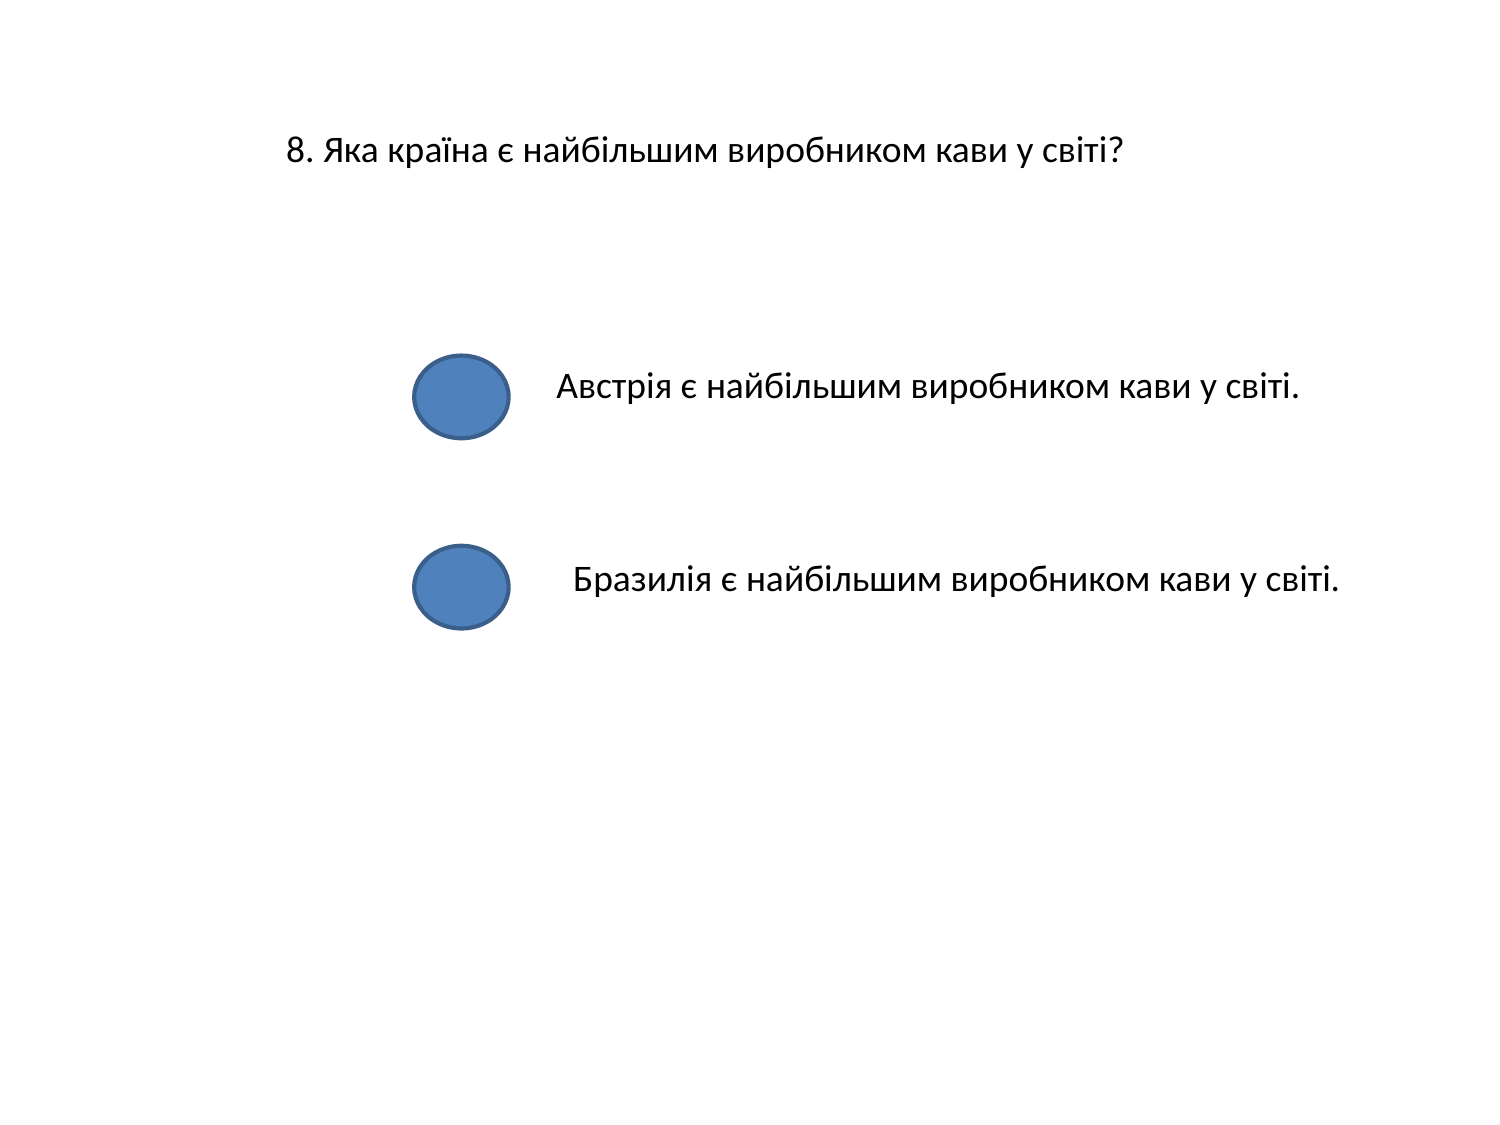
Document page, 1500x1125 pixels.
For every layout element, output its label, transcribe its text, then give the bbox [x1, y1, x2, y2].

text_box Австрія є найбільшим виробником кави у світі. [466, 353, 1316, 459]
text_box [412, 543, 506, 631]
text_box 8. Яка країна є найбільшим виробником кави у світі? [271, 117, 1500, 177]
text_box Бразилія є найбільшим виробником кави у світі. [483, 546, 1357, 607]
text_box [412, 353, 511, 441]
